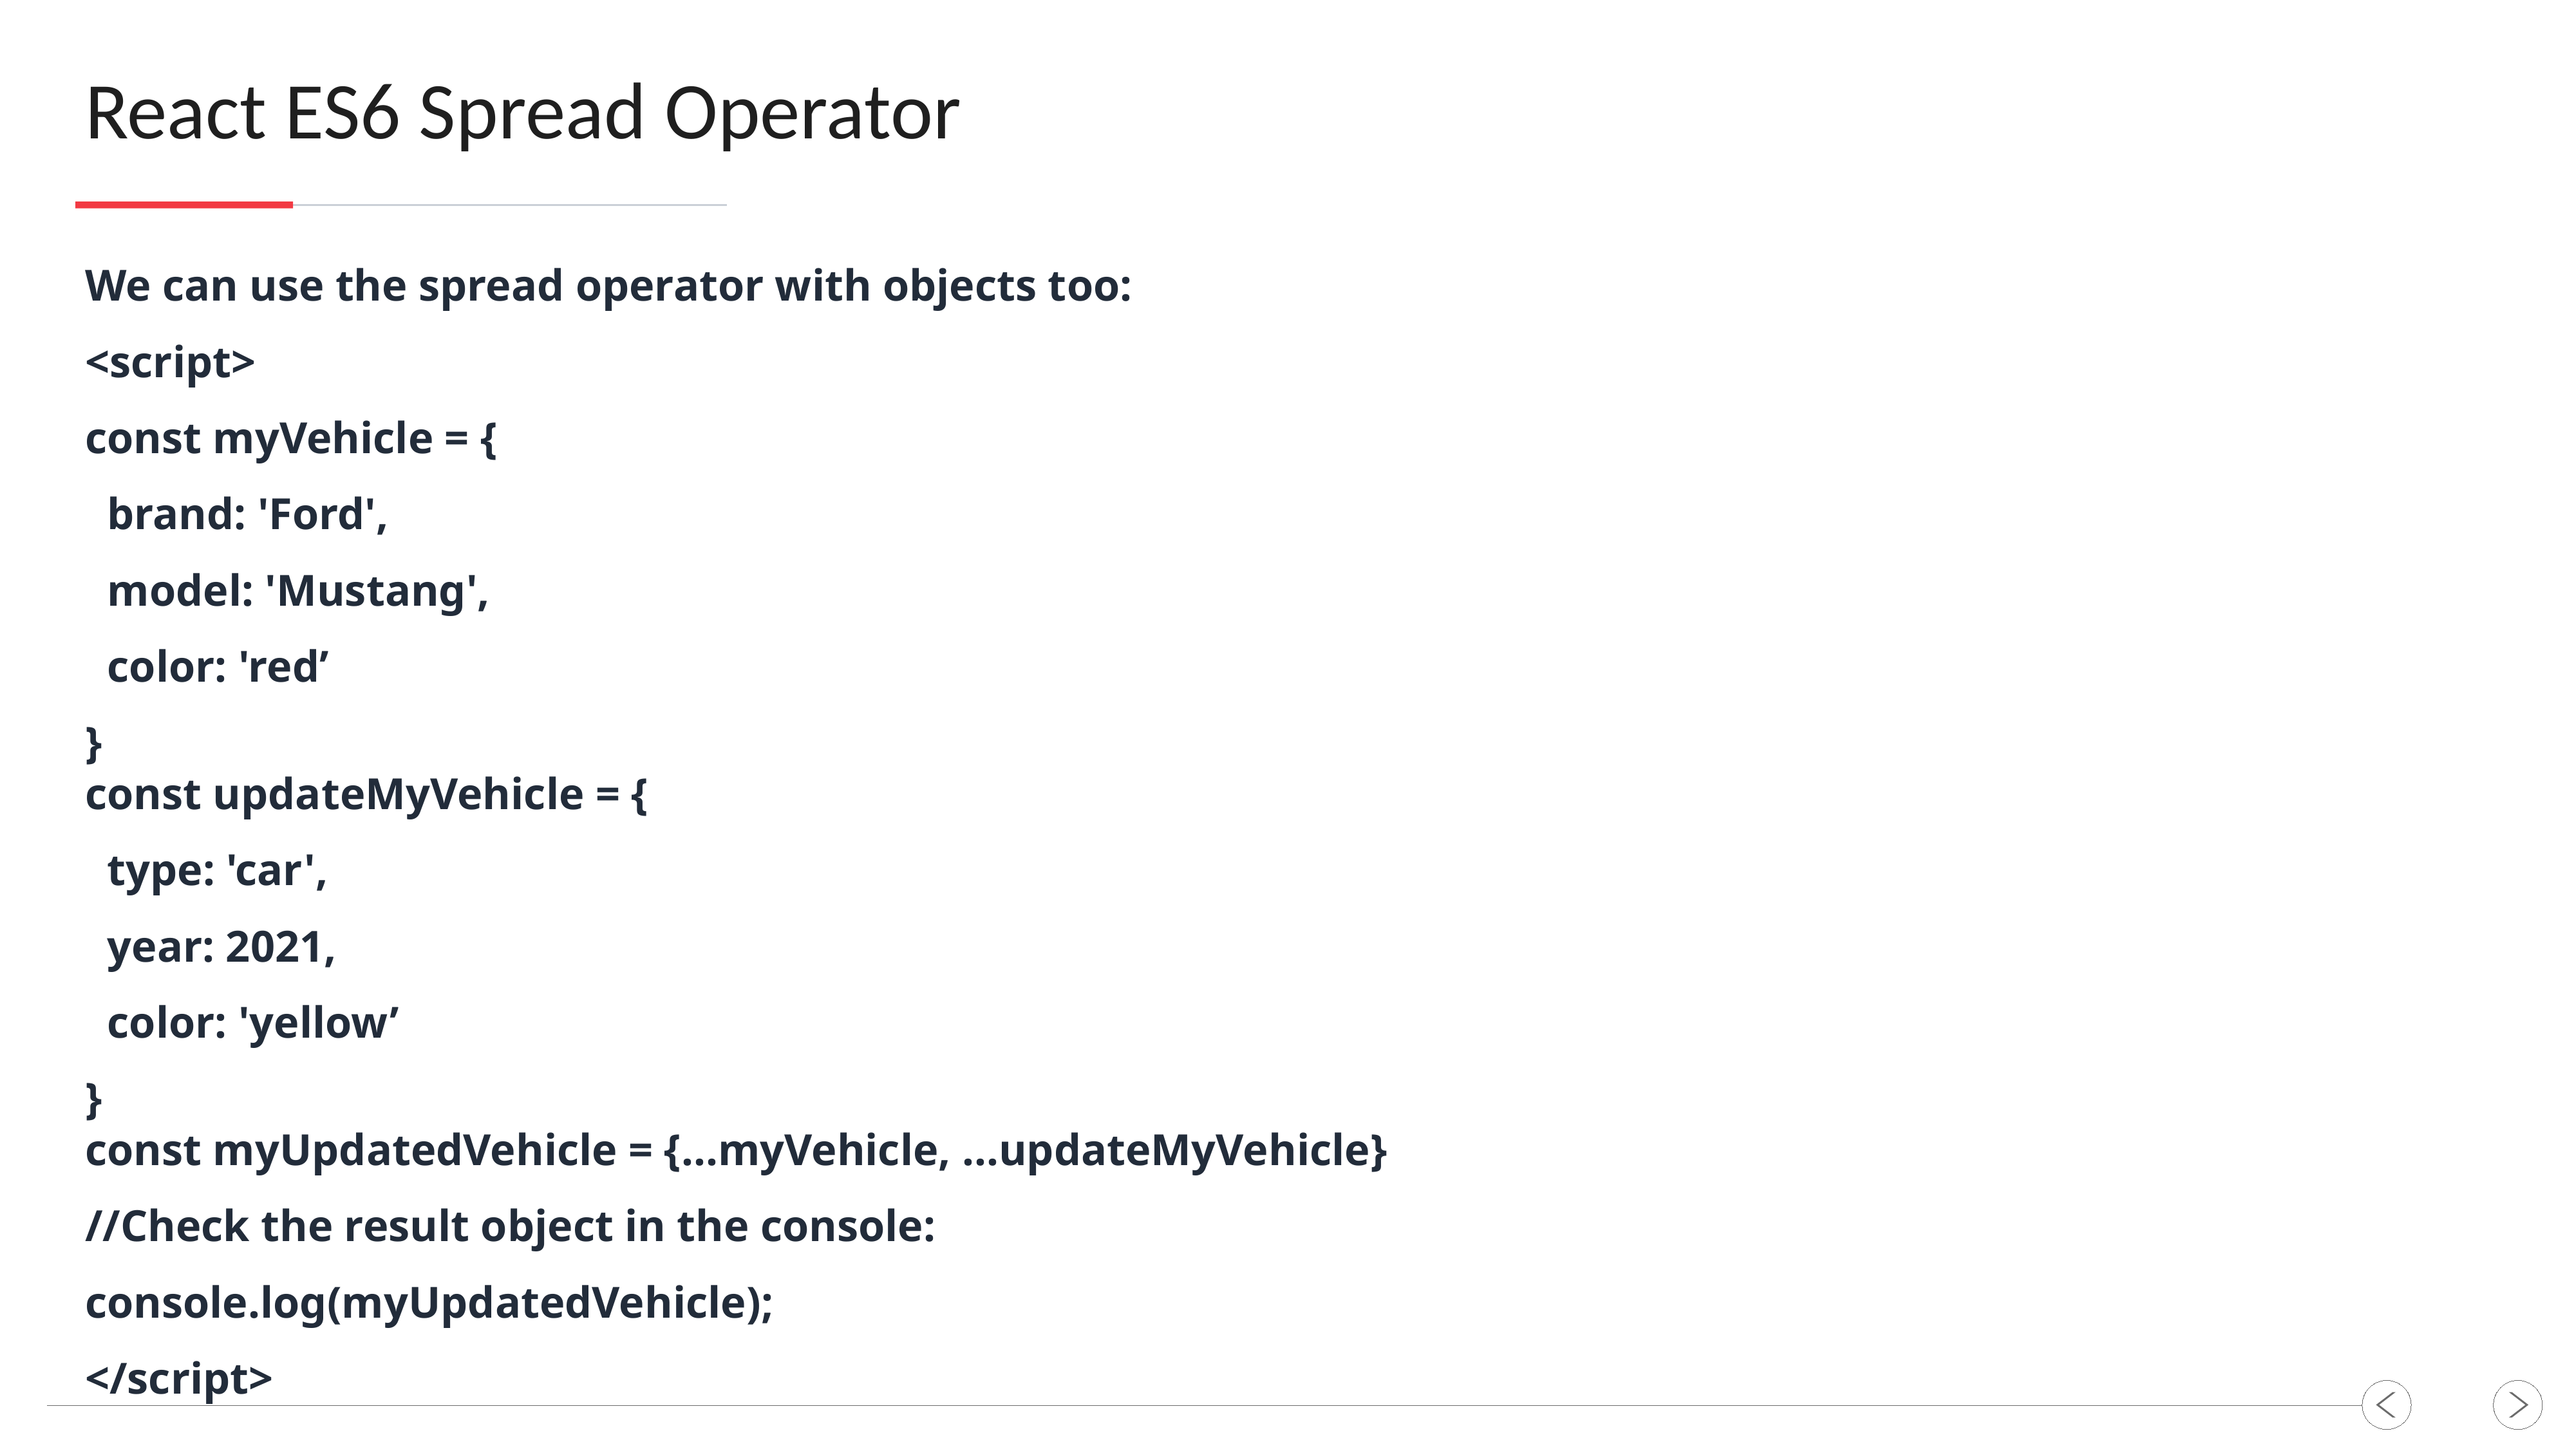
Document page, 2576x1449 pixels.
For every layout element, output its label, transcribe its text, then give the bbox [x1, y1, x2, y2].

list We can use the spread operator with objects too: <script> const myVehicle = { brand: 'Ford', model: 'Mustang', color: 'red’ } const updateMyVehicle = { type: 'car', year: 2021, color: 'yellow’ } const myUpdatedVehicle = {...myVehicle, ...updateMyVehicle} //Check the result object in the console: console.log(myUpdatedVehicle); </script> [75, 253, 2329, 1304]
list React ES6 Spread Operator [75, 56, 2496, 157]
